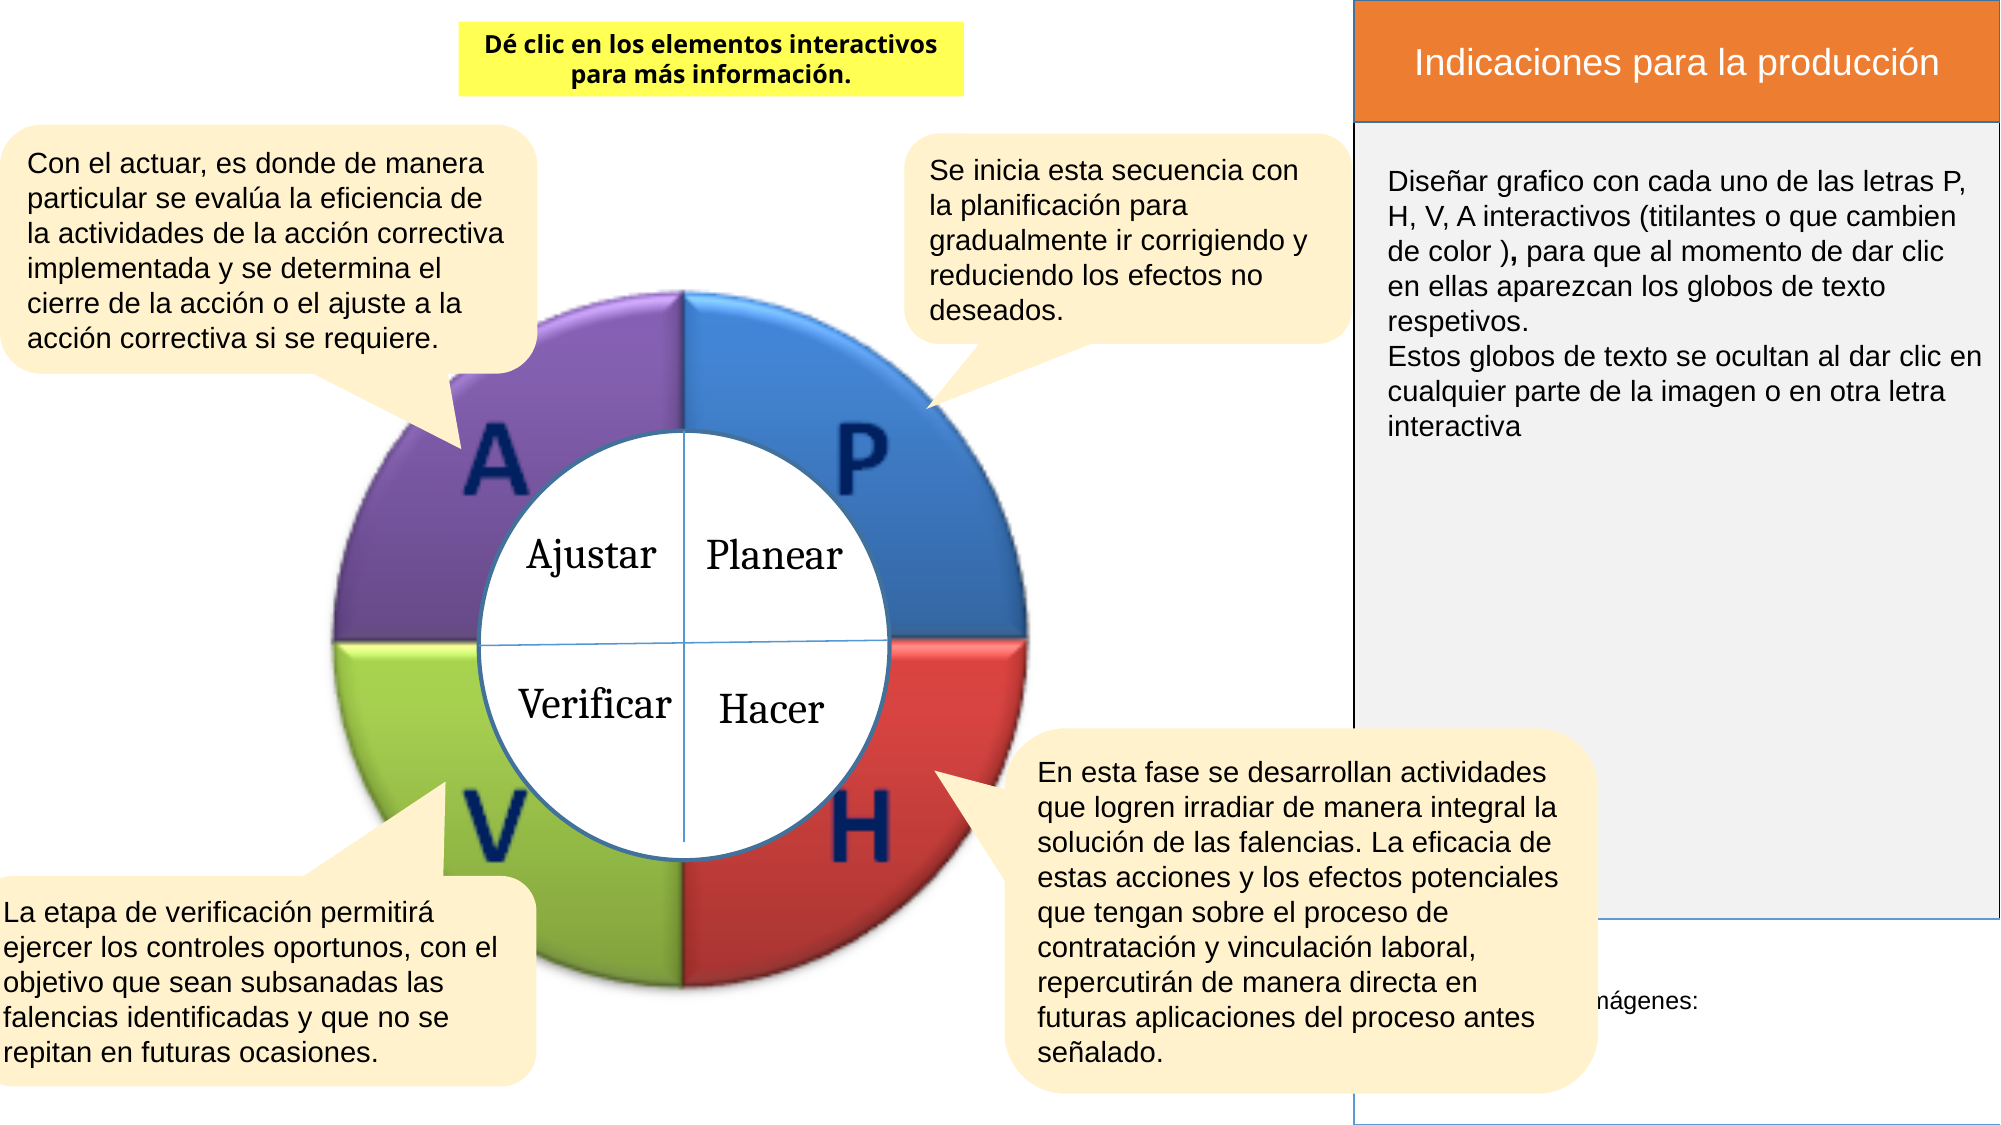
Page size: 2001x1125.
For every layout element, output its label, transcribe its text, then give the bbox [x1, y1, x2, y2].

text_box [478, 639, 888, 646]
text_box La etapa de verificación permitirá ejercer los controles oportunos, con el objetivo que sean subsanadas las falencias identificadas y que no se repitan en futuras ocasiones. [0, 875, 533, 1087]
text_box Diseñar grafico con cada uno de las letras P, H, V, A interactivos (titilantes o que cambien de color ), para que al momento de dar clic en ellas aparezcan los globos de texto respetivos. Estos globos de texto se ocultan al dar clic en cualquier parte de la imagen o en otra letra interactiva [1372, 155, 2000, 650]
text_box Indicaciones para la producción [1353, 0, 2000, 122]
picture [275, 235, 1099, 1059]
text_box En esta fase se desarrollan actividades que logren irradiar de manera integral la solución de las falencias. La eficacia de estas acciones y los efectos potenciales que tengan sobre el proceso de contratación y vinculación laboral, repercutirán de manera directa en futuras aplicaciones del proceso antes señalado. [1015, 728, 1599, 1094]
text_box Dé clic en los elementos interactivos para más información. [458, 21, 964, 97]
text_box [1353, 122, 2000, 918]
text_box Con el actuar, es donde de manera particular se evalúa la eficiencia de la actividades de la acción correctiva implementada y se determina el cierre de la acción o el ajuste a la acción correctiva si se requiere. [0, 124, 538, 374]
text_box Referencias de las imágenes: [1353, 918, 2000, 1125]
text_box Se inicia esta secuencia con la planificación para gradualmente ir corrigiendo y reduciendo los efectos no deseados. [904, 133, 1353, 344]
